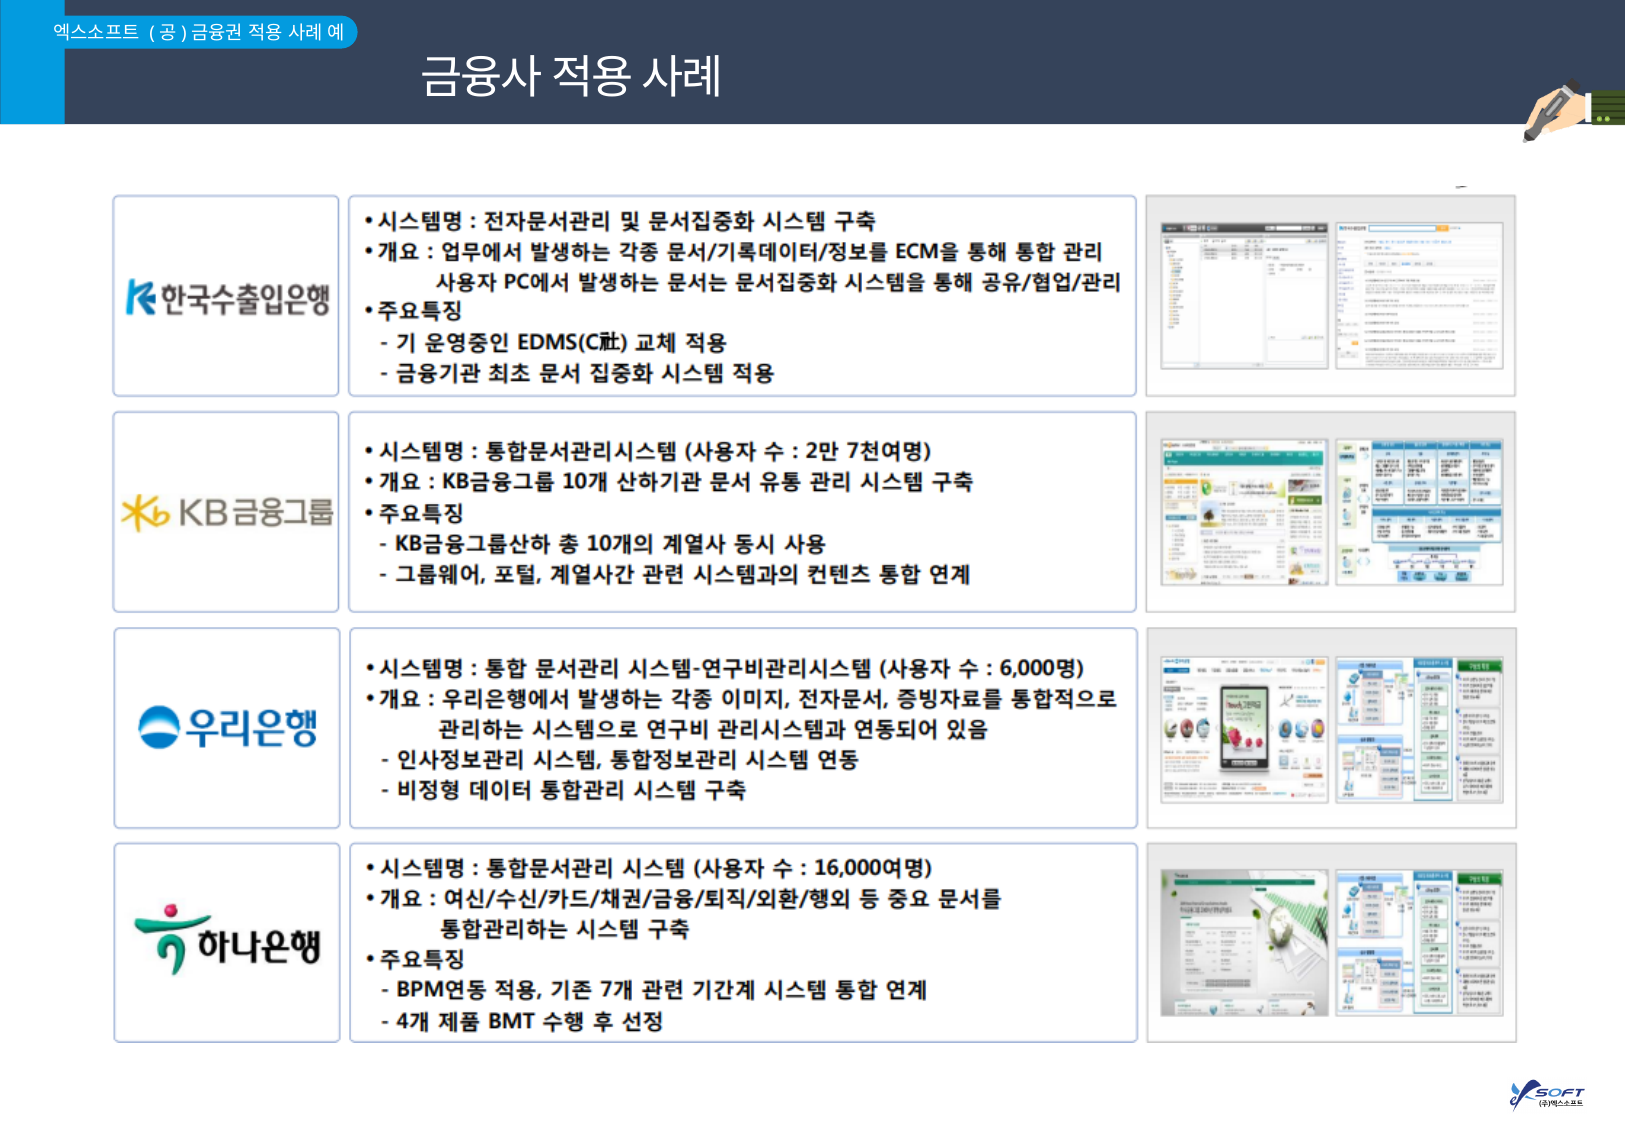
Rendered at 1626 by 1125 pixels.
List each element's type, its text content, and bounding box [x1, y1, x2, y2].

picture [105, 186, 1520, 1043]
picture [1522, 78, 1625, 143]
picture [1507, 1077, 1587, 1114]
text_box 금융사 적용 사례 [379, 38, 753, 113]
